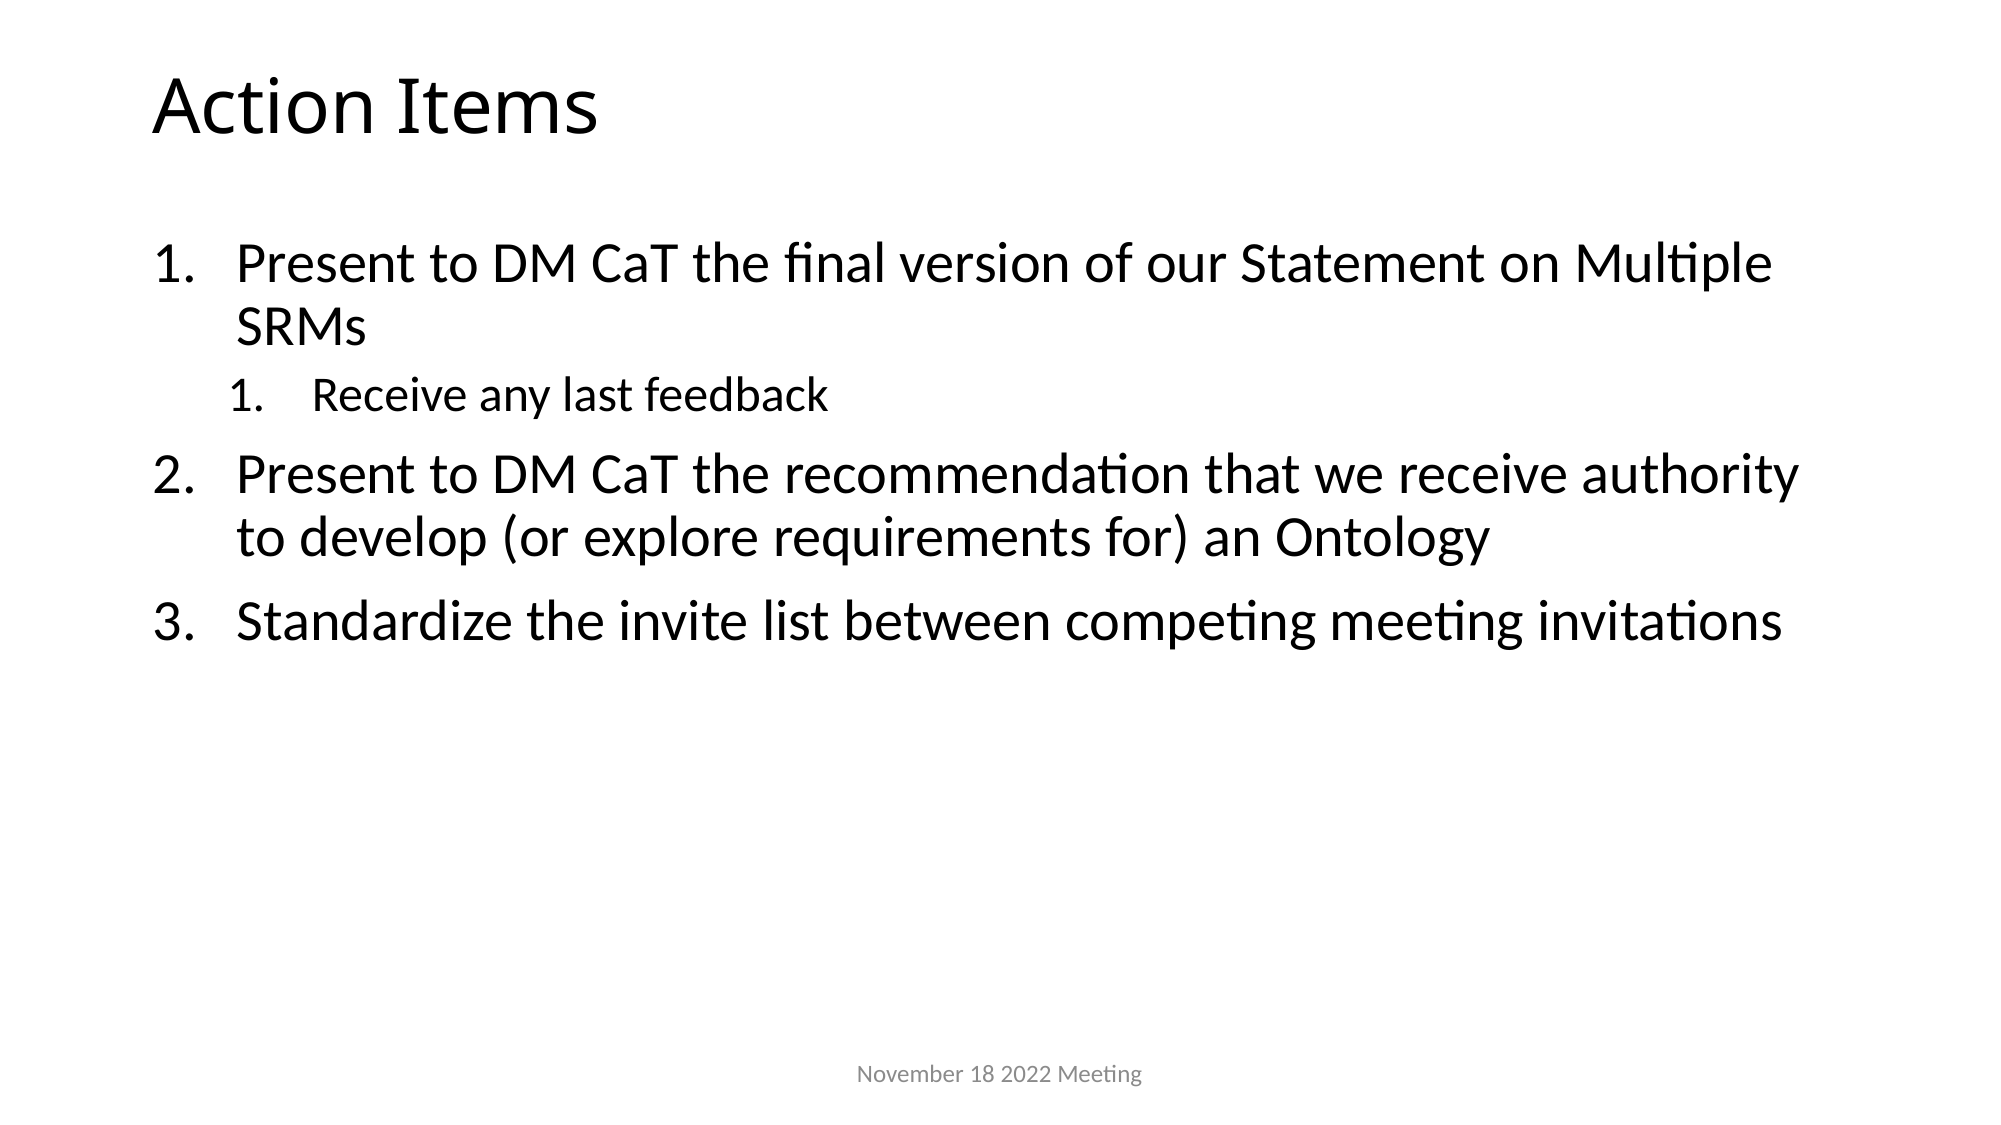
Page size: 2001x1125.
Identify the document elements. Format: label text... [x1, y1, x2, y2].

title Action Items [137, 59, 1863, 158]
footer November 18 2022 Meeting [662, 1042, 1338, 1103]
list Present to DM CaT the final version of our Statement on Multiple SRMs Receive any last feedback Present to DM CaT the recommendation that we receive authority to develop (or explore requirements for) an Ontology Standardize the invite list between competing meeting invitations [137, 224, 1863, 1014]
